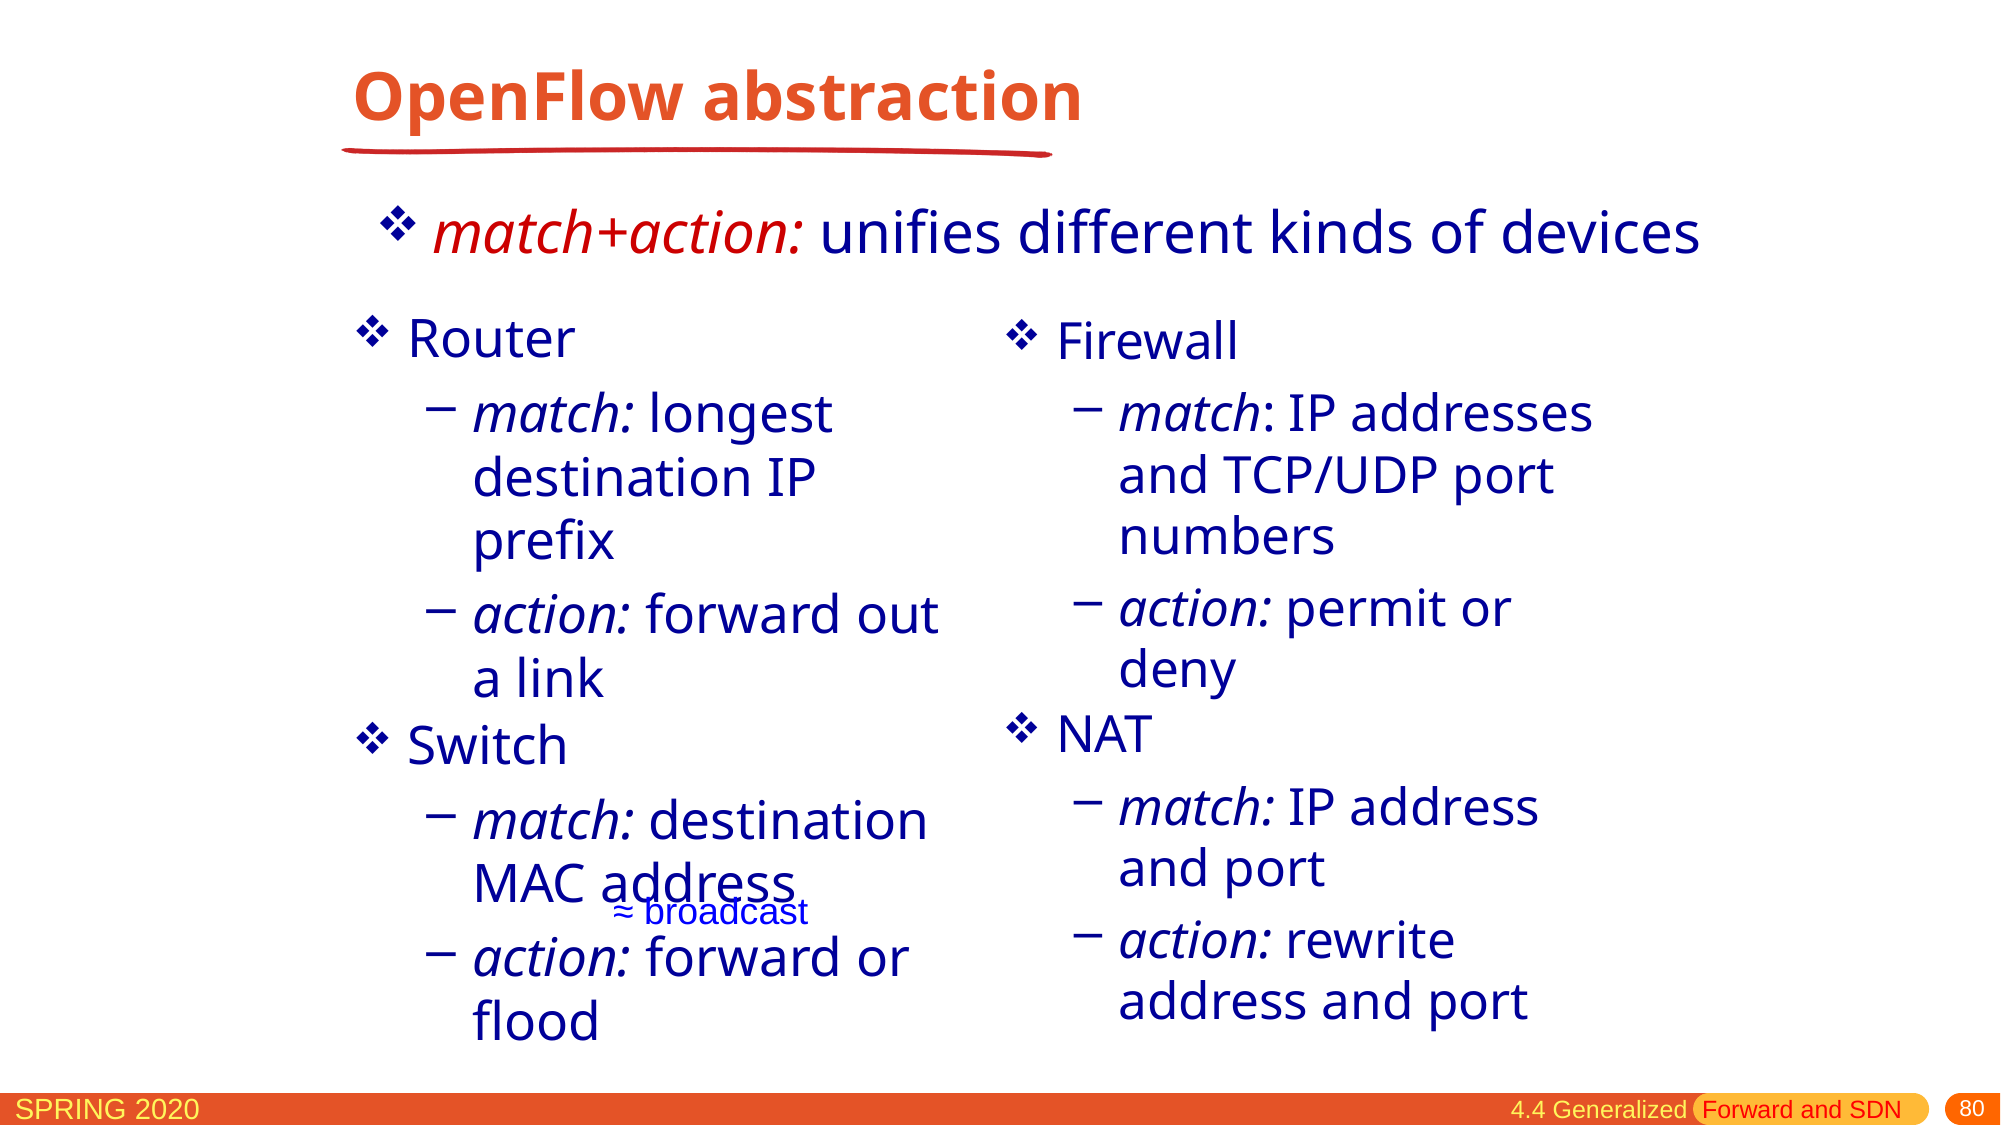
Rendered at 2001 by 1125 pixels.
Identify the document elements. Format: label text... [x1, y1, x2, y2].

list Router match: longest destination IP prefix action: forward out a link Switch match: destination MAC address action: forward or flood [337, 304, 963, 1067]
list Firewall match: IP addresses and TCP/UDP port numbers action: permit or deny NAT match: IP address and port action: rewrite address and port [987, 307, 1613, 1071]
picture [338, 144, 1062, 162]
text_box 4.4 Generalized Forward and SDN [1496, 1086, 1922, 1125]
text_box ≈ broadcast [598, 879, 835, 940]
text_box match+action: unifies different kinds of devices [361, 201, 1716, 272]
title OpenFlow abstraction [337, 0, 1613, 188]
